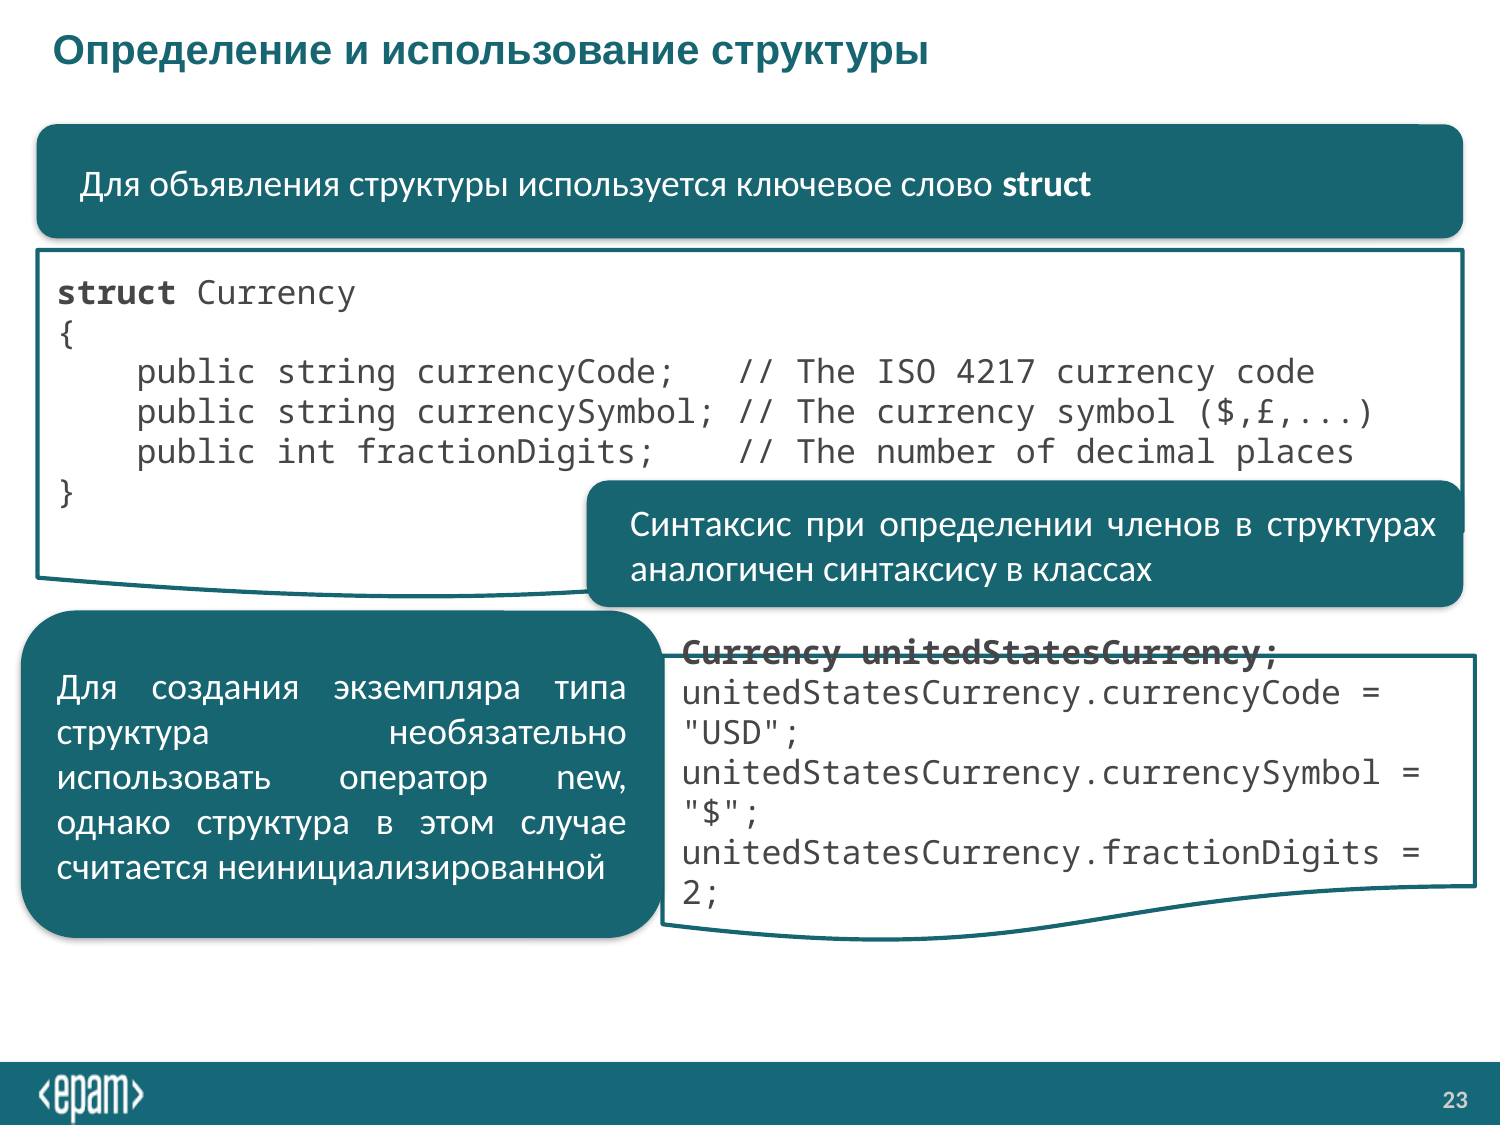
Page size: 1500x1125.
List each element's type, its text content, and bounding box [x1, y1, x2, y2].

text_box struct Currency { public string currencyCode; // The ISO 4217 currency code public string currencySymbol; // The currency symbol ($,£,...) public int fractionDigits; // The number of decimal places } [35, 247, 1465, 599]
text_box Currency unitedStatesCurrency; unitedStatesCurrency.currencyCode = "USD"; unitedStatesCurrency.currencySymbol = "$"; unitedStatesCurrency.fractionDigits = 2; [660, 653, 1477, 942]
text_box Для создания экземпляра типа структура необязательно использовать оператор new, однако структура в этом случае считается неинициализированной [20, 610, 664, 938]
text_box Для объявления структуры используется ключевое слово struct [36, 124, 1464, 239]
title Определение и использование структуры [0, 0, 1500, 95]
text_box Синтаксис при определении членов в структурах аналогичен синтаксису в классах [586, 480, 1464, 608]
picture [38, 1074, 144, 1125]
